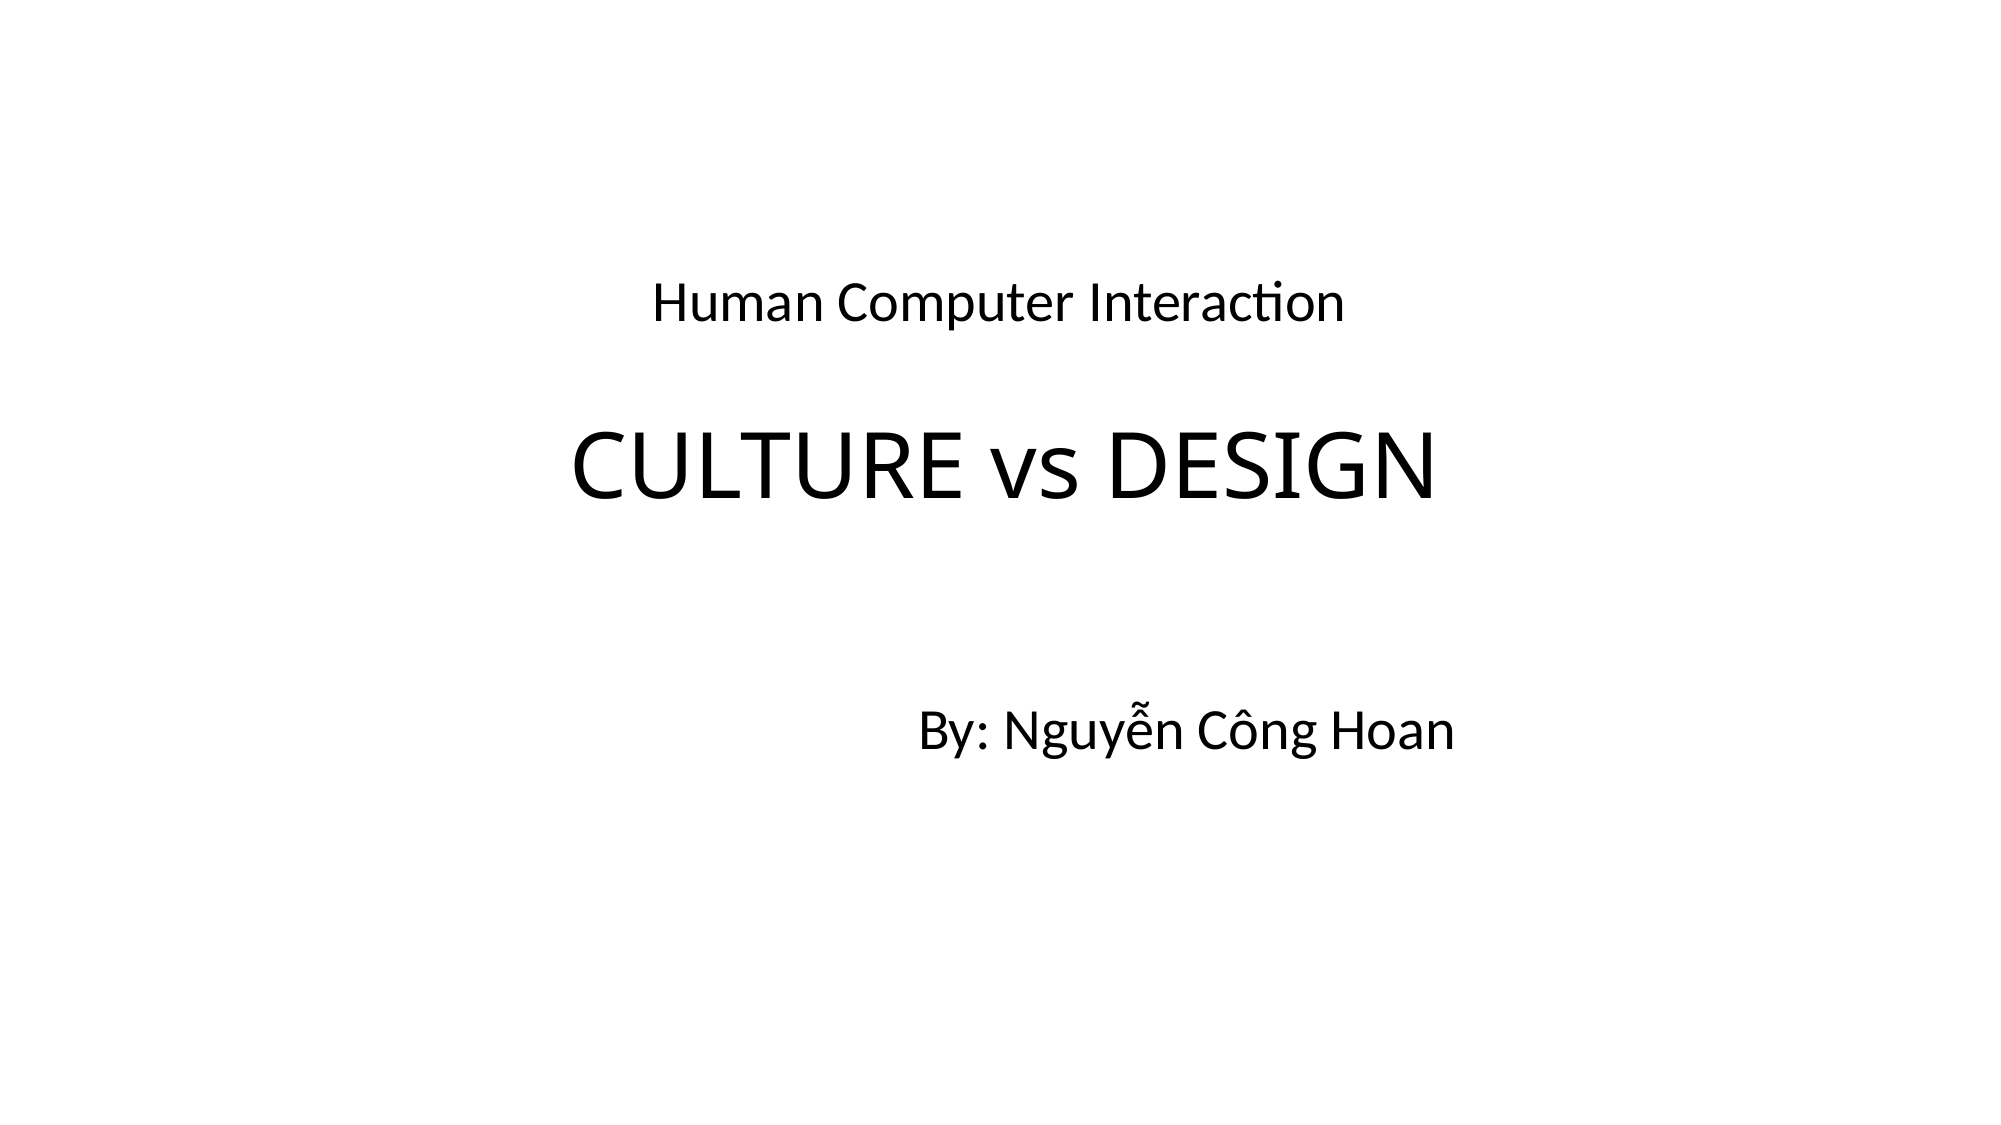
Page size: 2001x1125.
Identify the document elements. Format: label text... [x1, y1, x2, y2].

list By: Nguyễn Công Hoan [624, 691, 1750, 777]
title CULTURE vs DESIGN [330, 375, 1681, 563]
list Human Computer Interaction [324, 263, 1675, 349]
